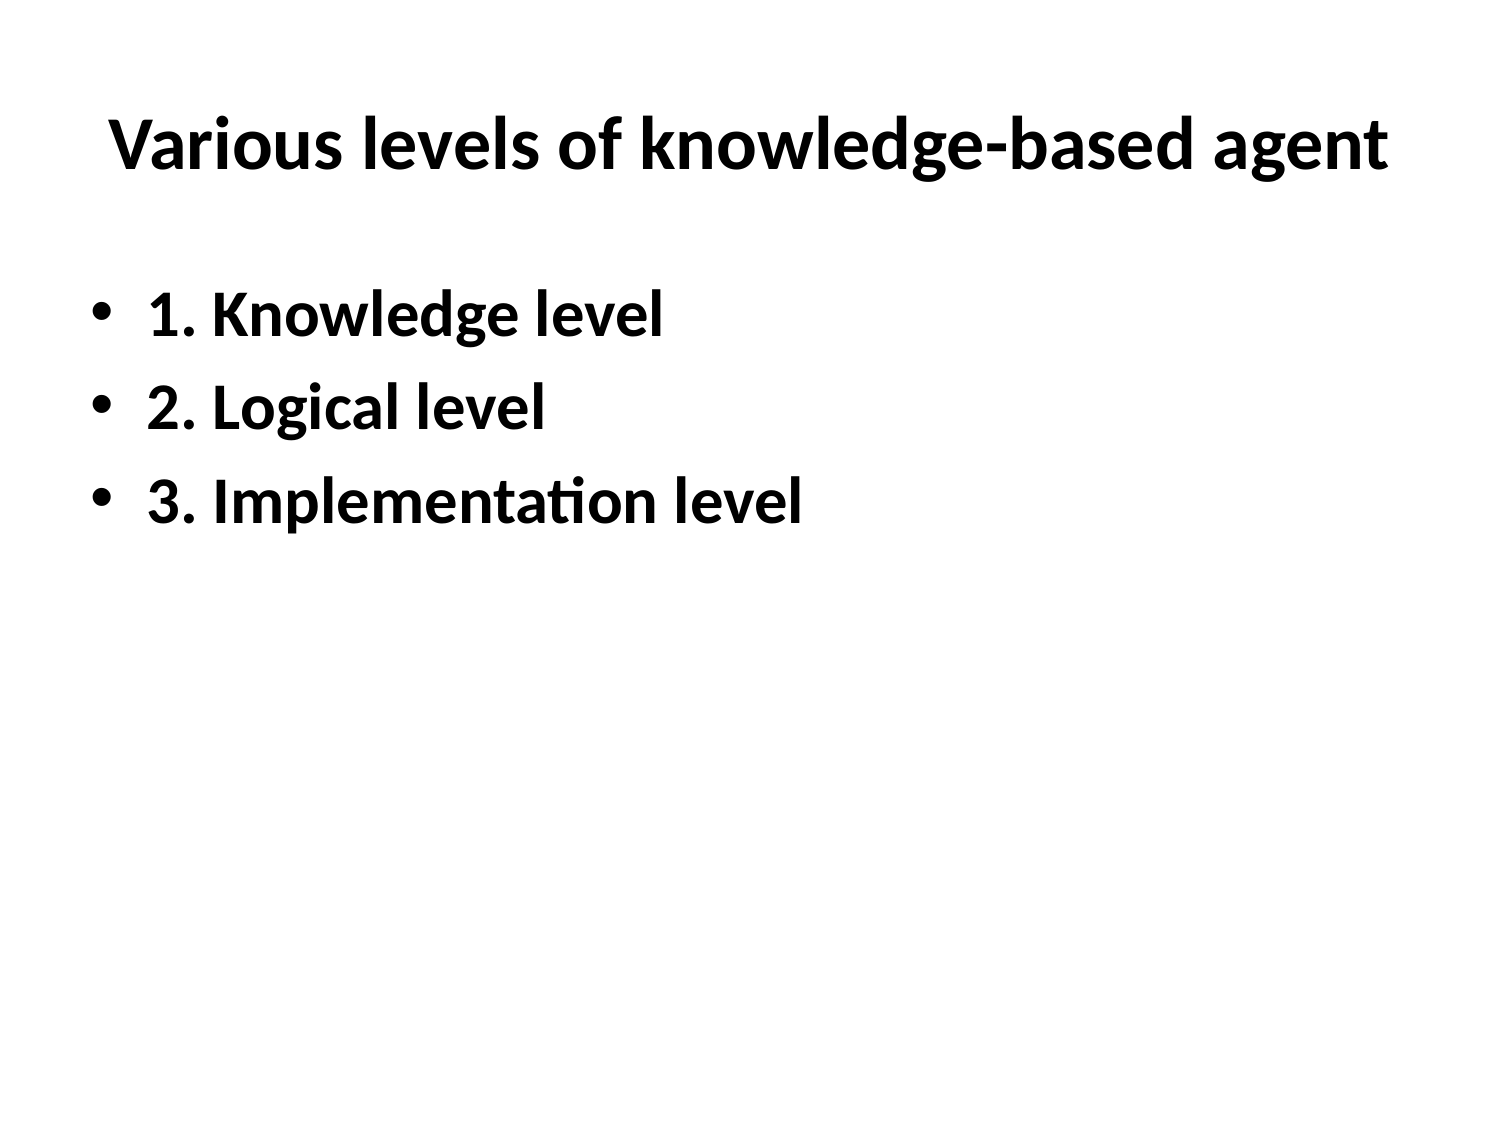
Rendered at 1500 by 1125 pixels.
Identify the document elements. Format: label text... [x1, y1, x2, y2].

list 1. Knowledge level 2. Logical level 3. Implementation level [75, 262, 1425, 1005]
title Various levels of knowledge-based agent [75, 45, 1425, 233]
